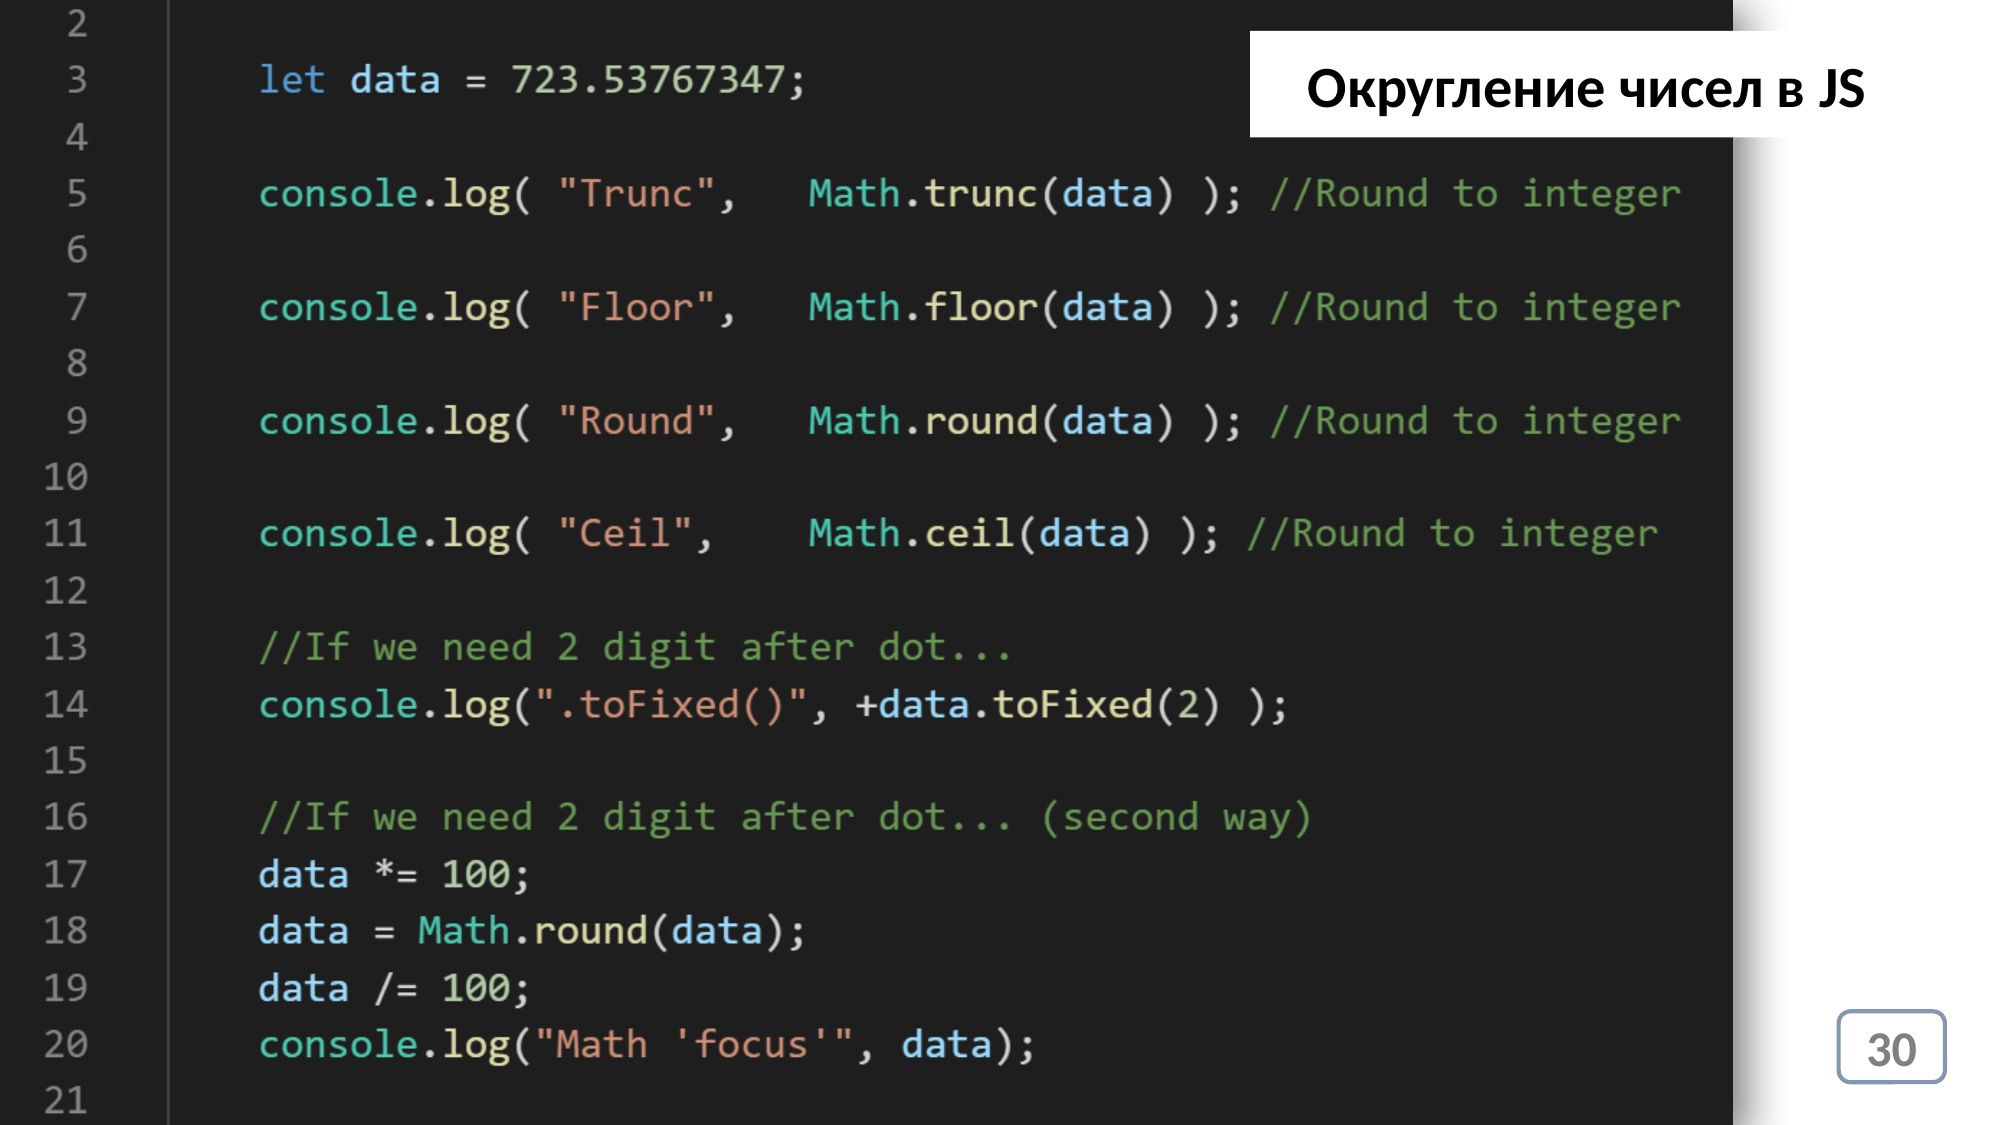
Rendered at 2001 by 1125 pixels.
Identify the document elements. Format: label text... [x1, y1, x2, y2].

text_box Округление чисел в JS [1733, 30, 1925, 138]
text_box 30 [1837, 1010, 1946, 1084]
picture [0, 0, 1733, 1125]
